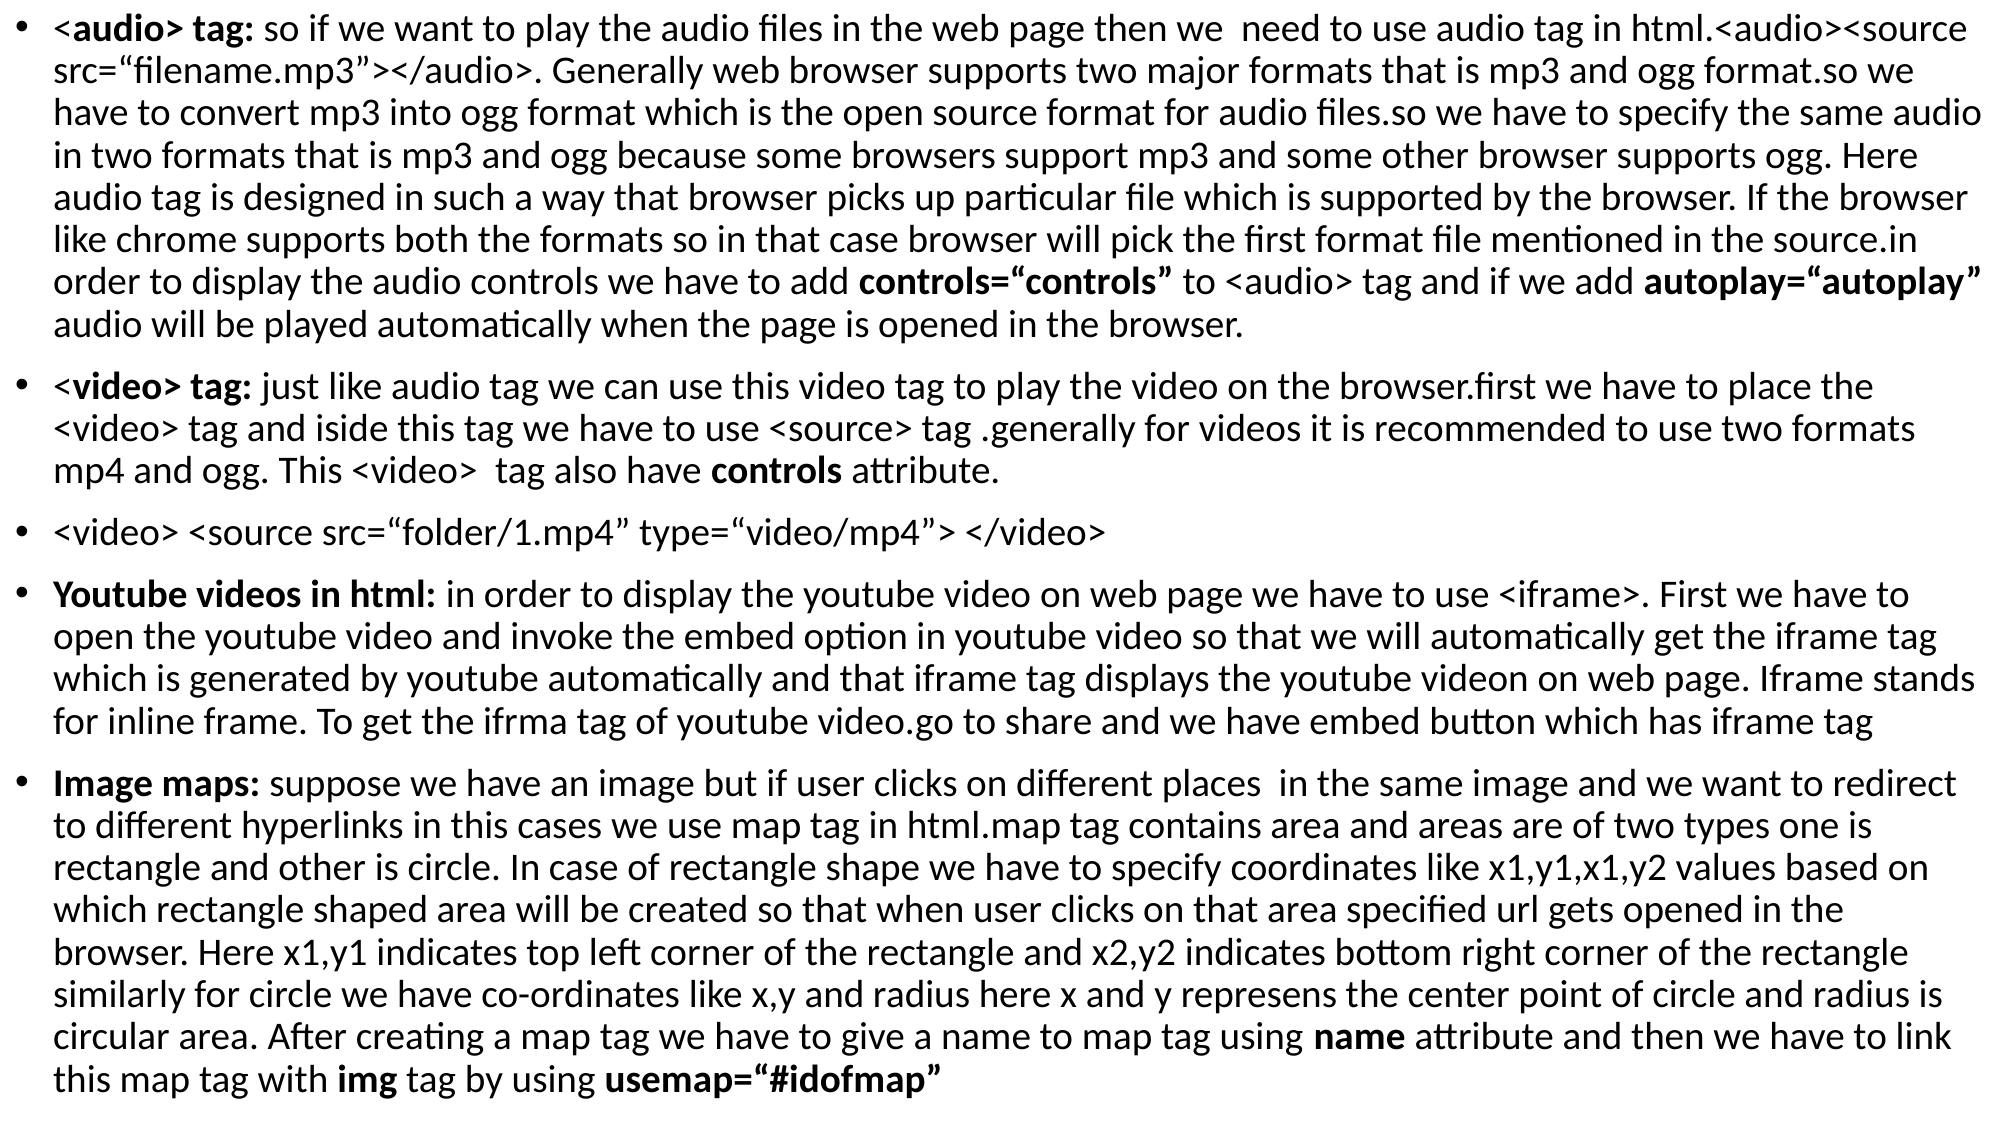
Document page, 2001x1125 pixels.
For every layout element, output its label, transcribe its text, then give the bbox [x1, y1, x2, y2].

list <audio> tag: so if we want to play the audio files in the web page then we need to use audio tag in html.<audio><source src=“filename.mp3”></audio>. Generally web browser supports two major formats that is mp3 and ogg format.so we have to convert mp3 into ogg format which is the open source format for audio files.so we have to specify the same audio in two formats that is mp3 and ogg because some browsers support mp3 and some other browser supports ogg. Here audio tag is designed in such a way that browser picks up particular file which is supported by the browser. If the browser like chrome supports both the formats so in that case browser will pick the first format file mentioned in the source.in order to display the audio controls we have to add controls=“controls” to <audio> tag and if we add autoplay=“autoplay” audio will be played automatically when the page is opened in the browser. <video> tag: just like audio tag we can use this video tag to play the video on the browser.first we have to place the <video> tag and iside this tag we have to use <source> tag .generally for videos it is recommended to use two formats mp4 and ogg. This <video> tag also have controls attribute. <video> <source src=“folder/1.mp4” type=“video/mp4”> </video> Youtube videos in html: in order to display the youtube video on web page we have to use <iframe>. First we have to open the youtube video and invoke the embed option in youtube video so that we will automatically get the iframe tag which is generated by youtube automatically and that iframe tag displays the youtube videon on web page. Iframe stands for inline frame. To get the ifrma tag of youtube video.go to share and we have embed button which has iframe tag Image maps: suppose we have an image but if user clicks on different places in the same image and we want to redirect to different hyperlinks in this cases we use map tag in html.map tag contains area and areas are of two types one is rectangle and other is circle. In case of rectangle shape we have to specify coordinates like x1,y1,x1,y2 values based on which rectangle shaped area will be created so that when user clicks on that area specified url gets opened in the browser. Here x1,y1 indicates top left corner of the rectangle and x2,y2 indicates bottom right corner of the rectangle similarly for circle we have co-ordinates like x,y and radius here x and y represens the center point of circle and radius is circular area. After creating a map tag we have to give a name to map tag using name attribute and then we have to link this map tag with img tag by using usemap=“#idofmap” [0, 0, 2000, 1125]
